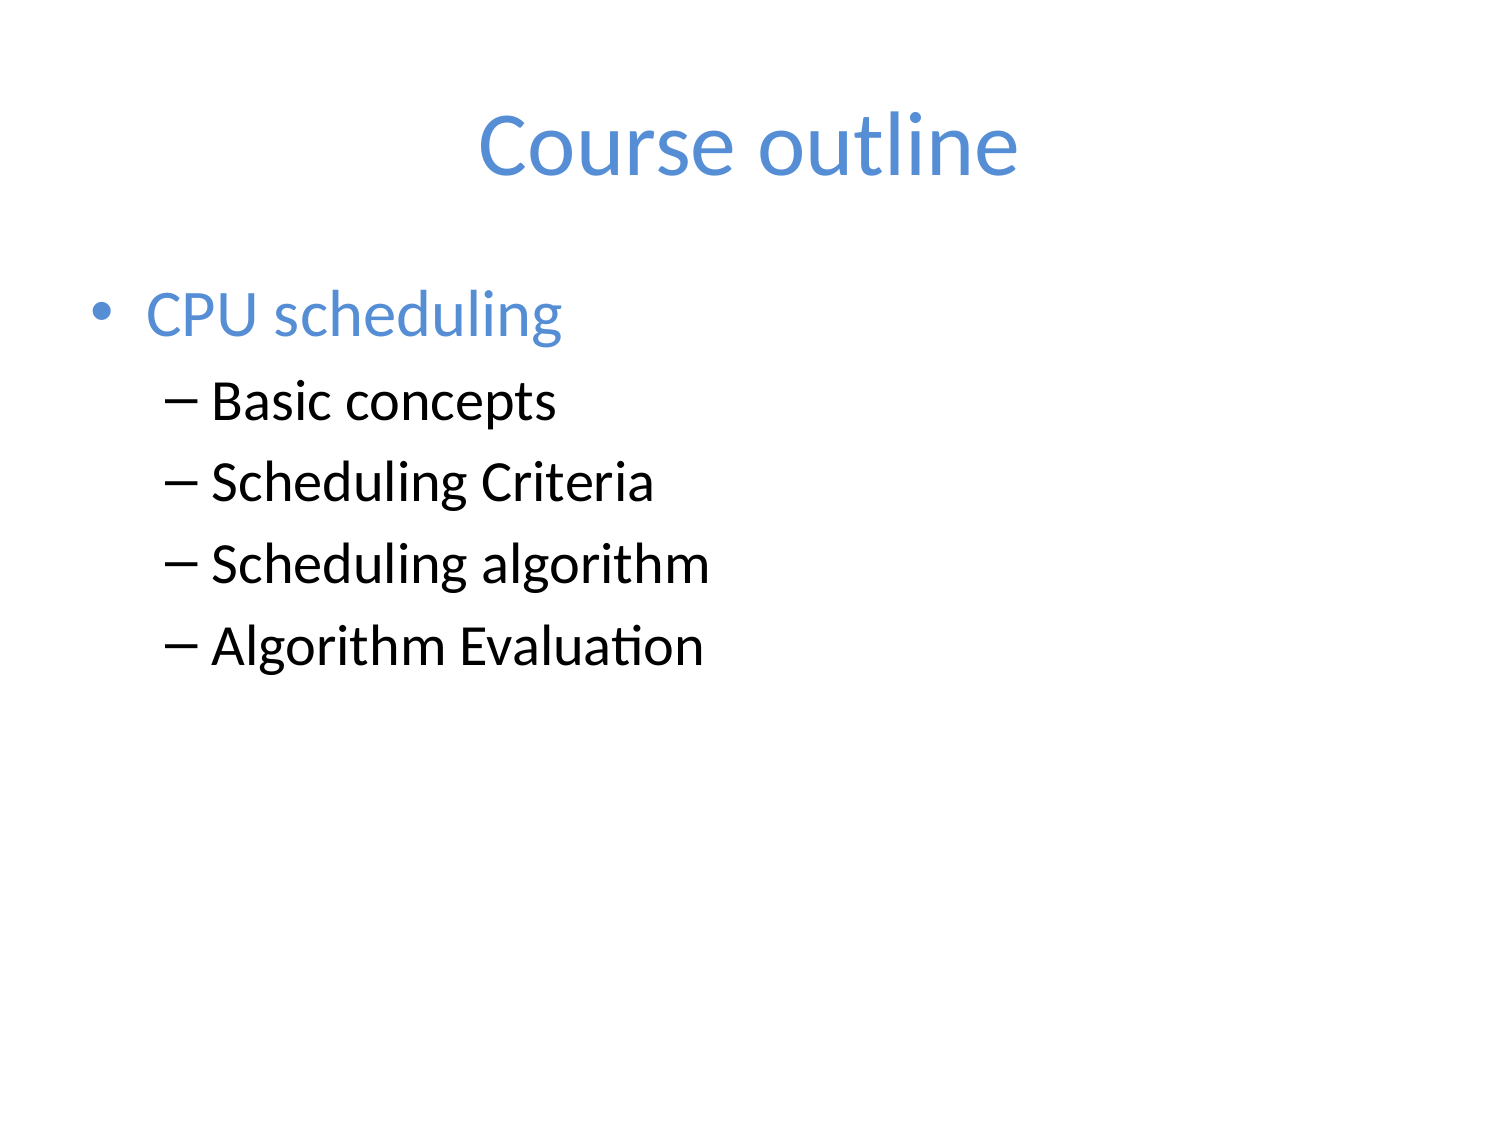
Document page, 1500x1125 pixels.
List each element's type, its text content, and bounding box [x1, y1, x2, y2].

list CPU scheduling Basic concepts Scheduling Criteria Scheduling algorithm Algorithm Evaluation [75, 262, 1425, 1005]
title Course outline [75, 45, 1425, 233]
